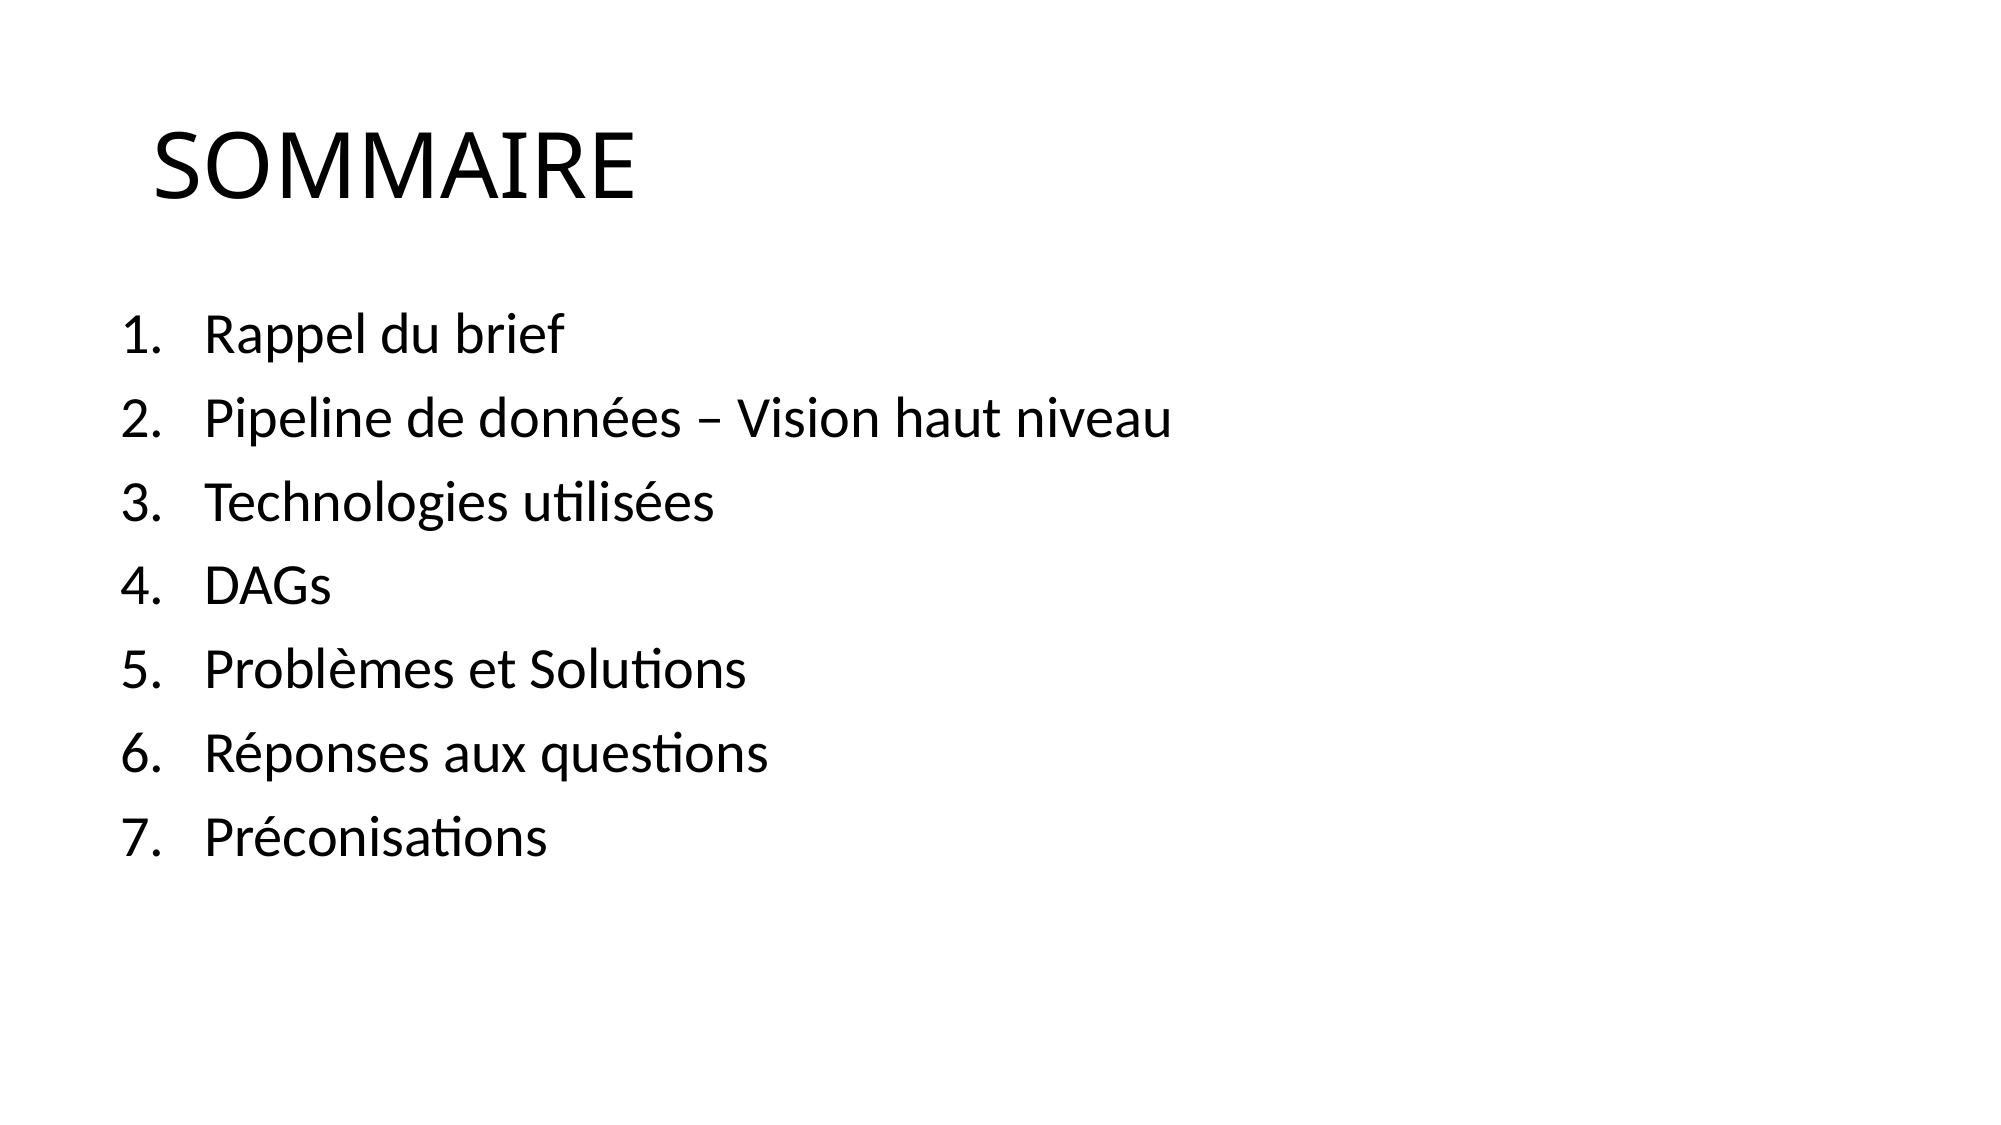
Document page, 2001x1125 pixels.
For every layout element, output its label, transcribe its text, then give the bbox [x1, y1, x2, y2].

title SOMMAIRE [137, 59, 1863, 278]
list Rappel du brief Pipeline de données – Vision haut niveau Technologies utilisées DAGs Problèmes et Solutions Réponses aux questions Préconisations [105, 295, 1830, 1010]
